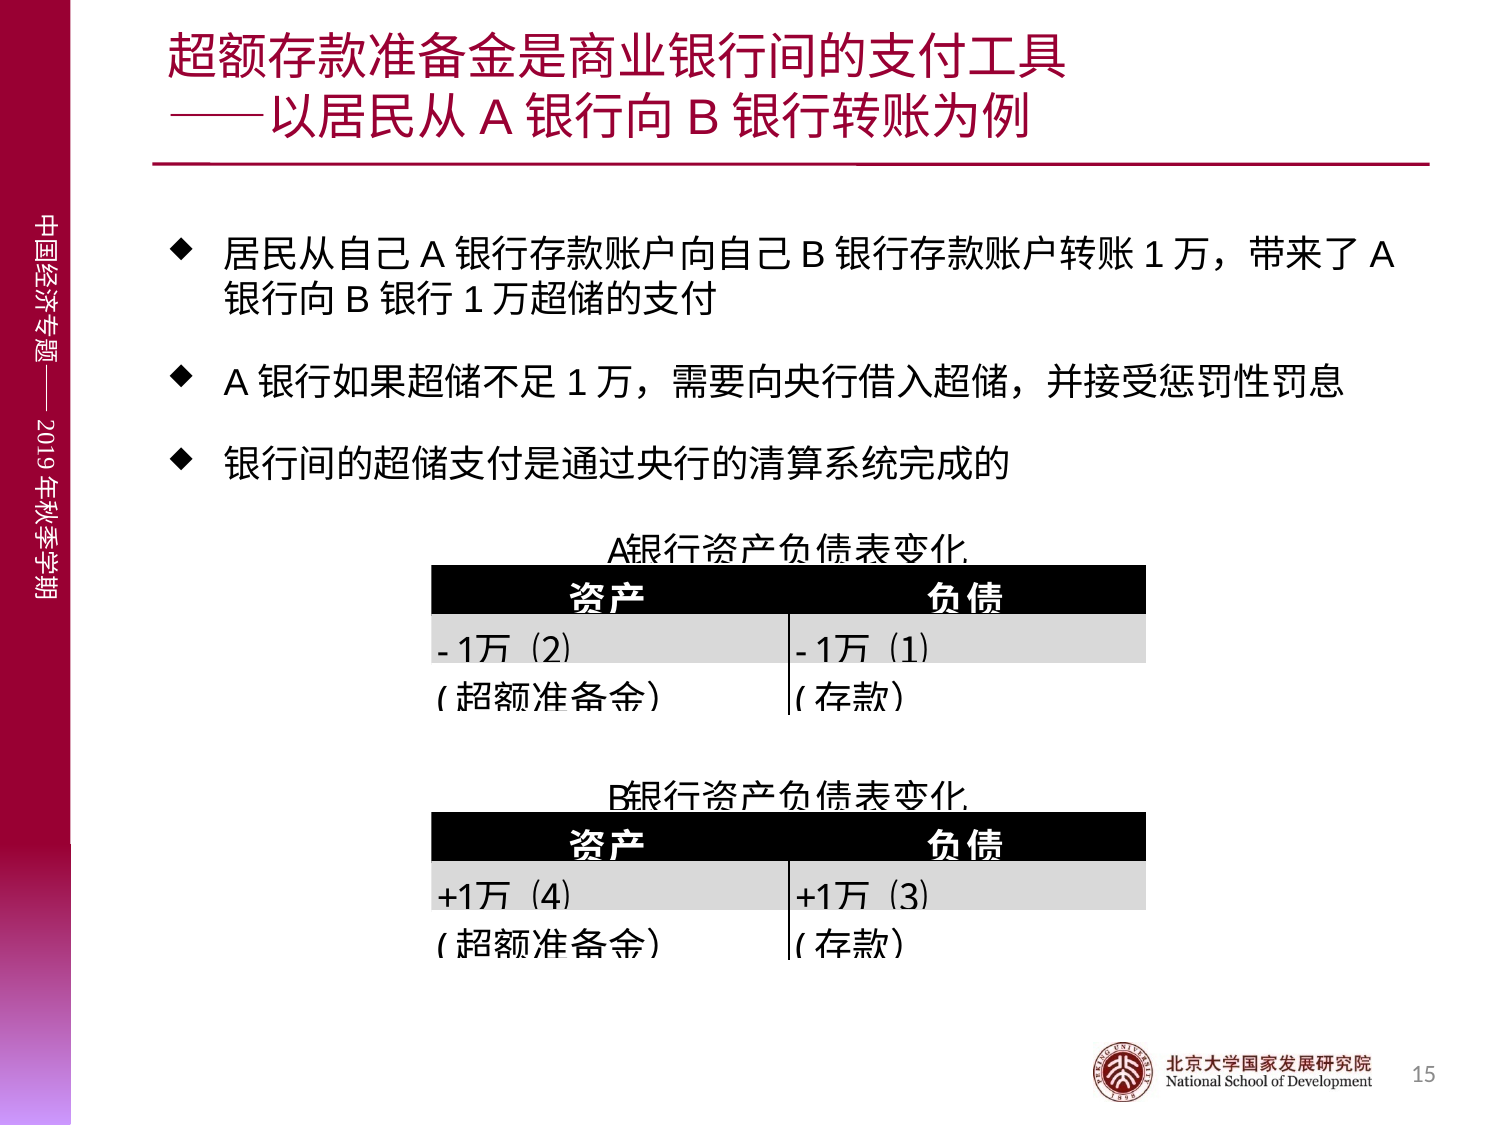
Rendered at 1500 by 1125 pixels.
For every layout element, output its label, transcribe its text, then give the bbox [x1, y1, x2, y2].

list 居民从自己A银行存款账户向自己B银行存款账户转账1万，带来了A银行向B银行1万超储的支付 A银行如果超储不足1万，需要向央行借入超储，并接受惩罚性罚息 银行间的超储支付是通过央行的清算系统完成的 [152, 222, 1430, 997]
title 超额存款准备金是商业银行间的支付工具 ——以居民从A银行向B银行转账为例 [152, 0, 1426, 153]
picture [429, 514, 1149, 962]
picture [1093, 1042, 1101, 1102]
slide_number 15 [1101, 1042, 1452, 1103]
